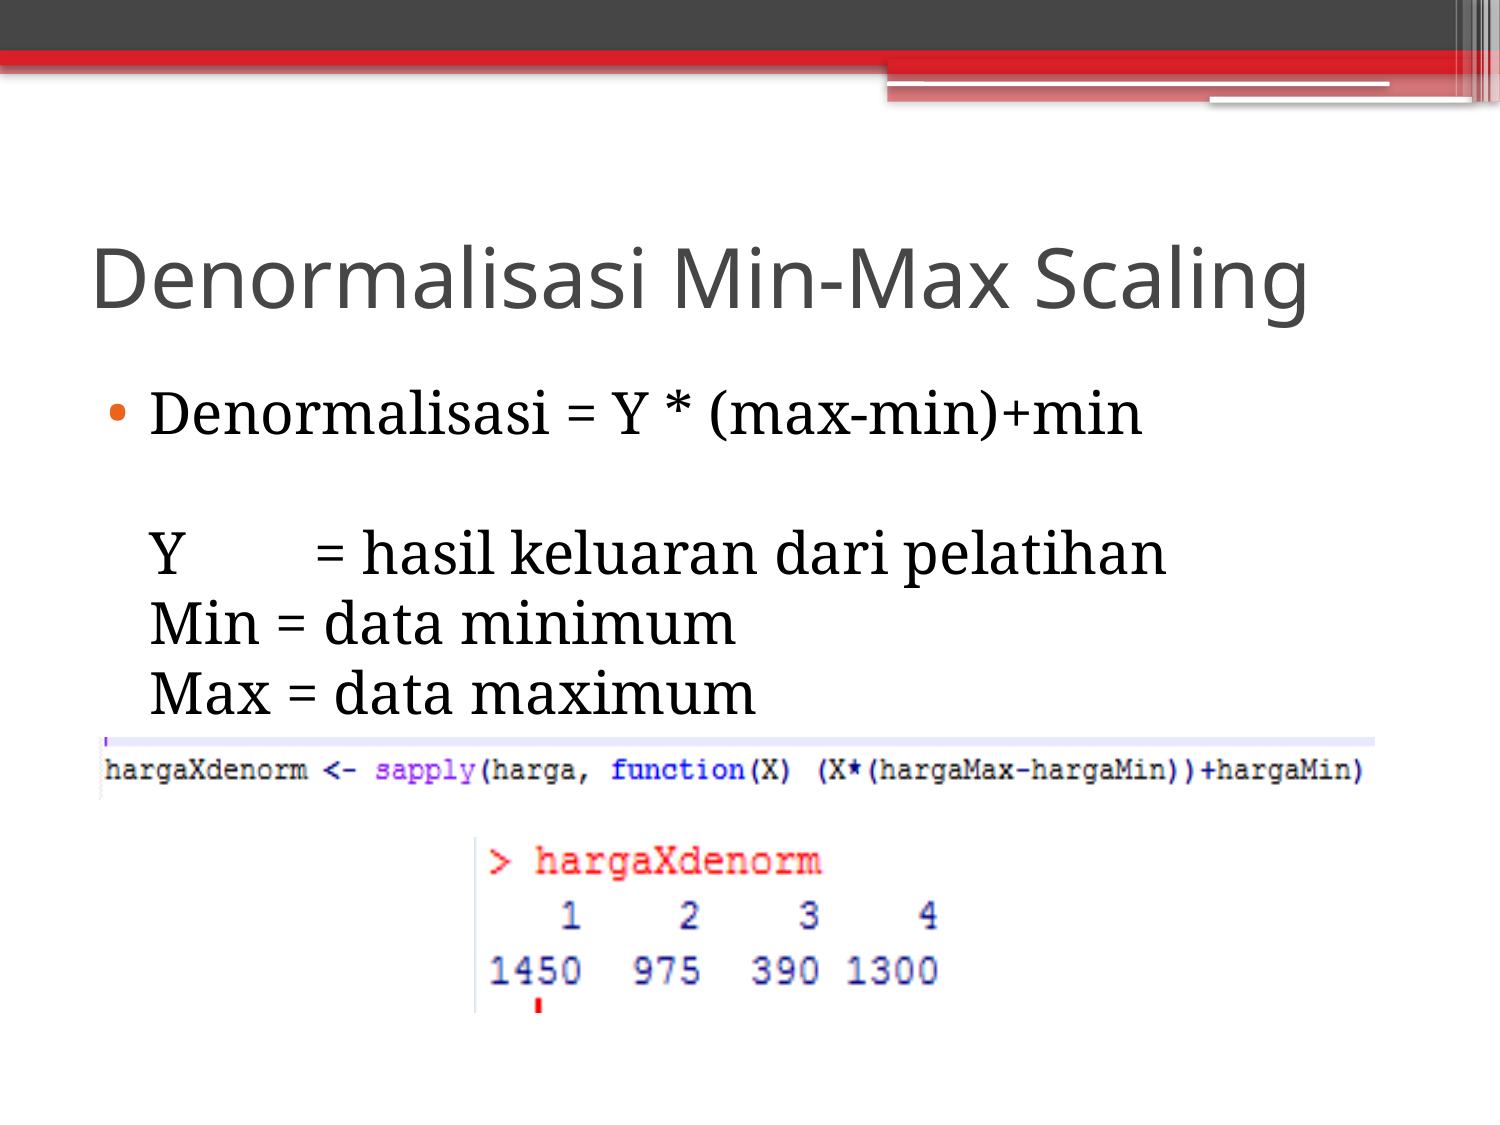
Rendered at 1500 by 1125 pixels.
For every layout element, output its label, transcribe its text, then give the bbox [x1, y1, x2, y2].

list Denormalisasi = Y * (max-min)+min Y = hasil keluaran dari pelatihan Min = data minimum Max = data maximum [75, 368, 1425, 1079]
picture [99, 737, 1376, 801]
picture [474, 837, 1500, 1013]
title Denormalisasi Min-Max Scaling [75, 187, 1425, 363]
